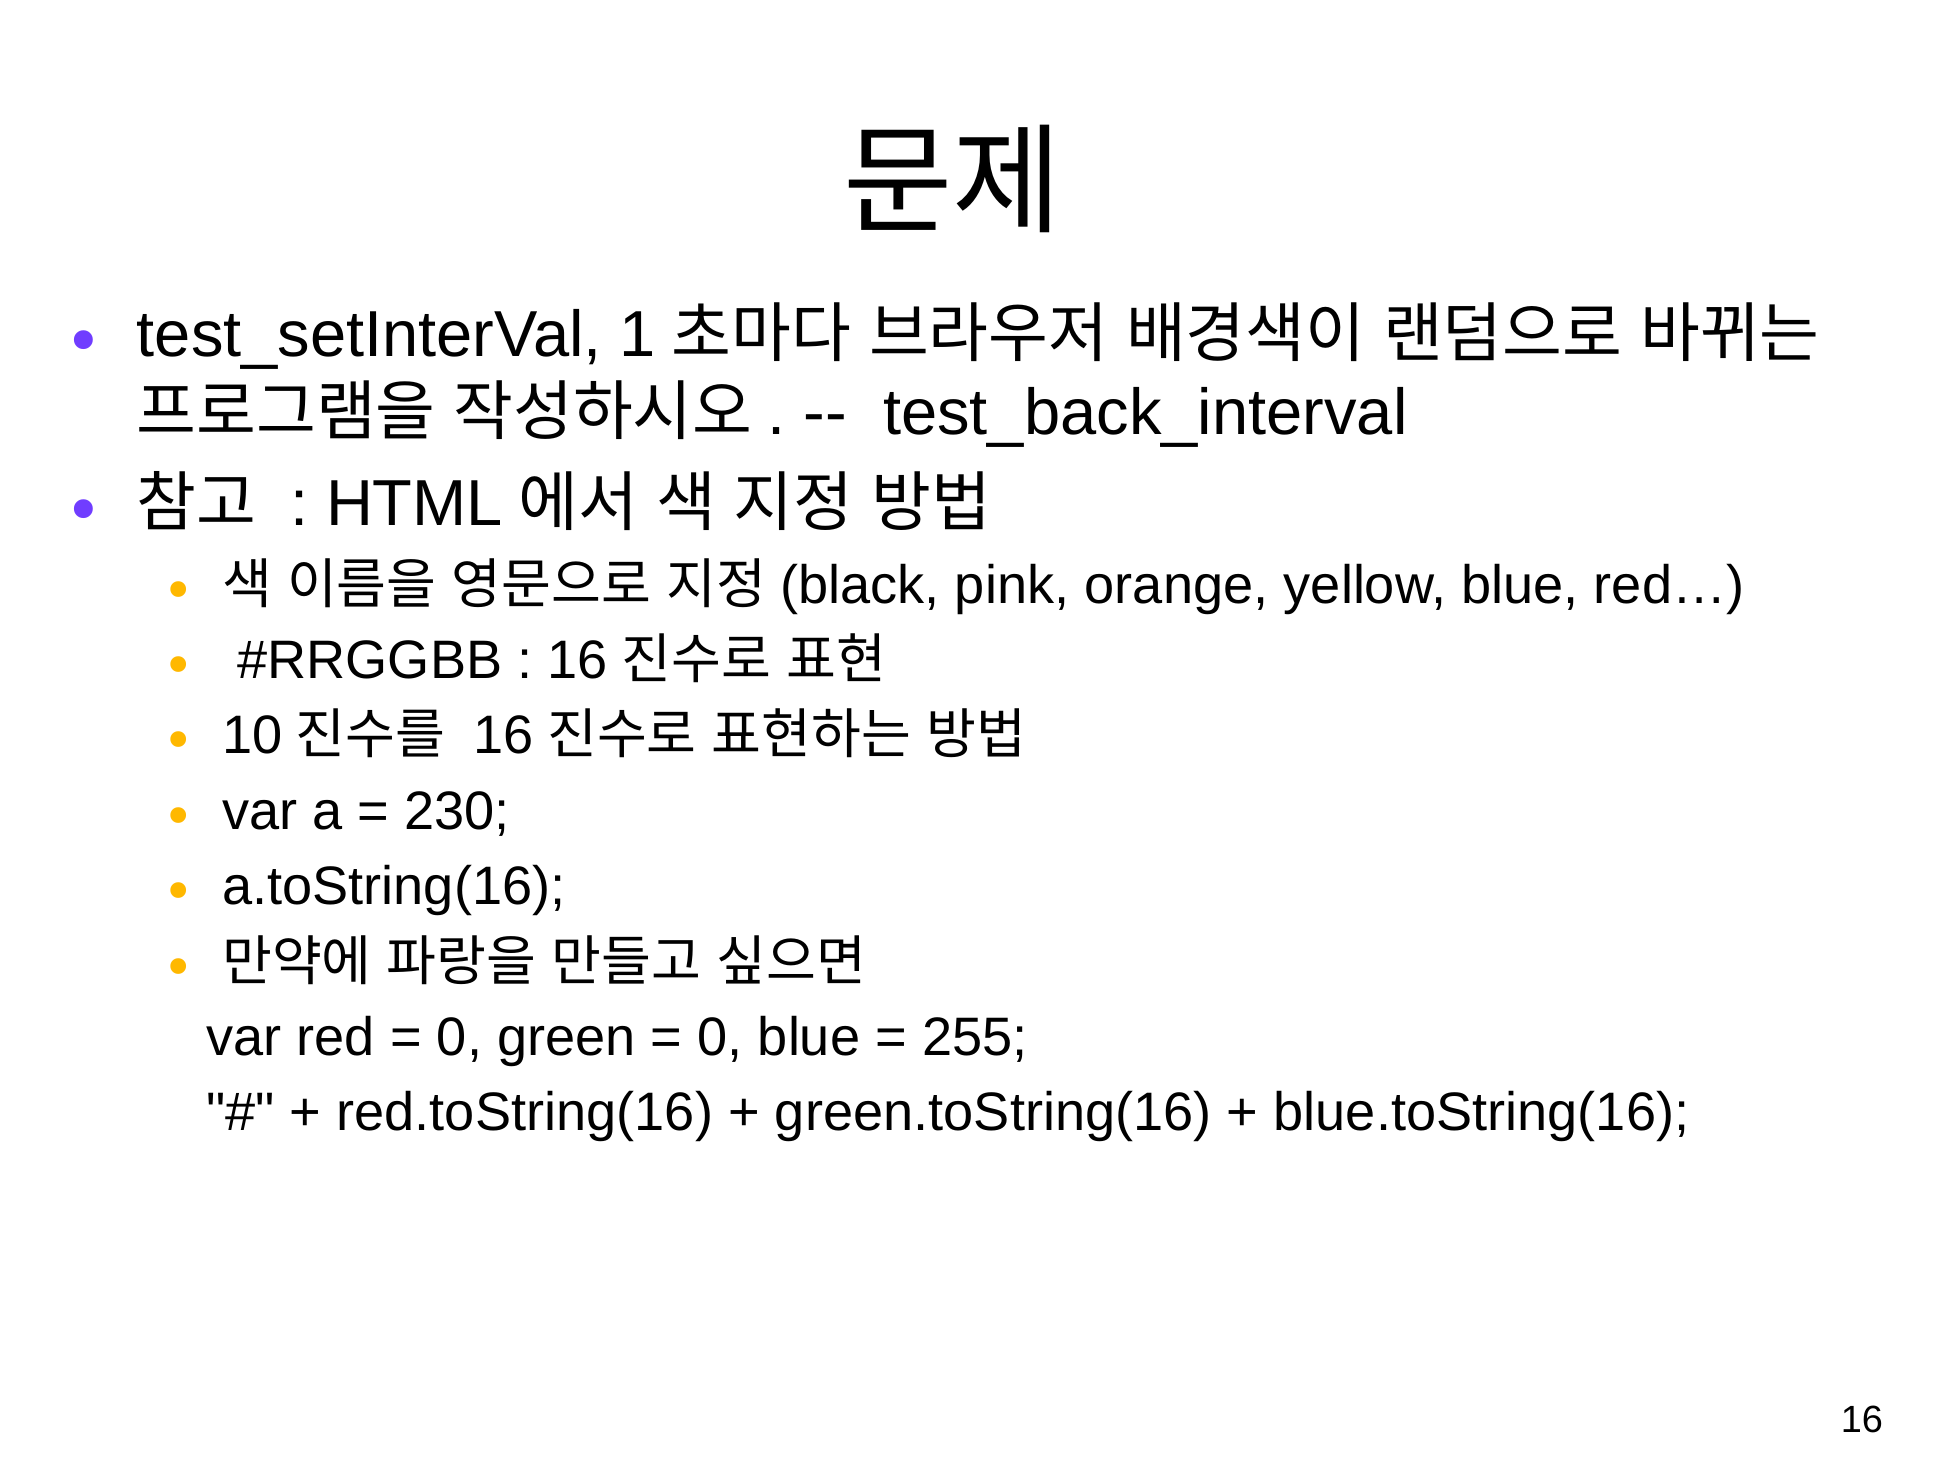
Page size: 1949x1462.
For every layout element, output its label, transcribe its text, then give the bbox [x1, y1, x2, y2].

slide_number ‹#› [1496, 1372, 1899, 1462]
title 문제 [156, 92, 1749, 255]
list test_setInterVal, 1초마다 브라우저 배경색이 랜덤으로 바뀌는 프로그램을 작성하시오. -- test_back_interval 참고 : HTML에서 색 지정 방법 색 이름을 영문으로 지정(black, pink, orange, yellow, blue, red…) #RRGGBB : 16진수로 표현 10진수를 16진수로 표현하는 방법 var a = 230; a.toString(16); 만약에 파랑을 만들고 싶으면 var red = 0, green = 0, blue = 255; "#" + red.toString(16) + green.toString(16) + blue.toString(16); [48, 284, 1897, 1343]
